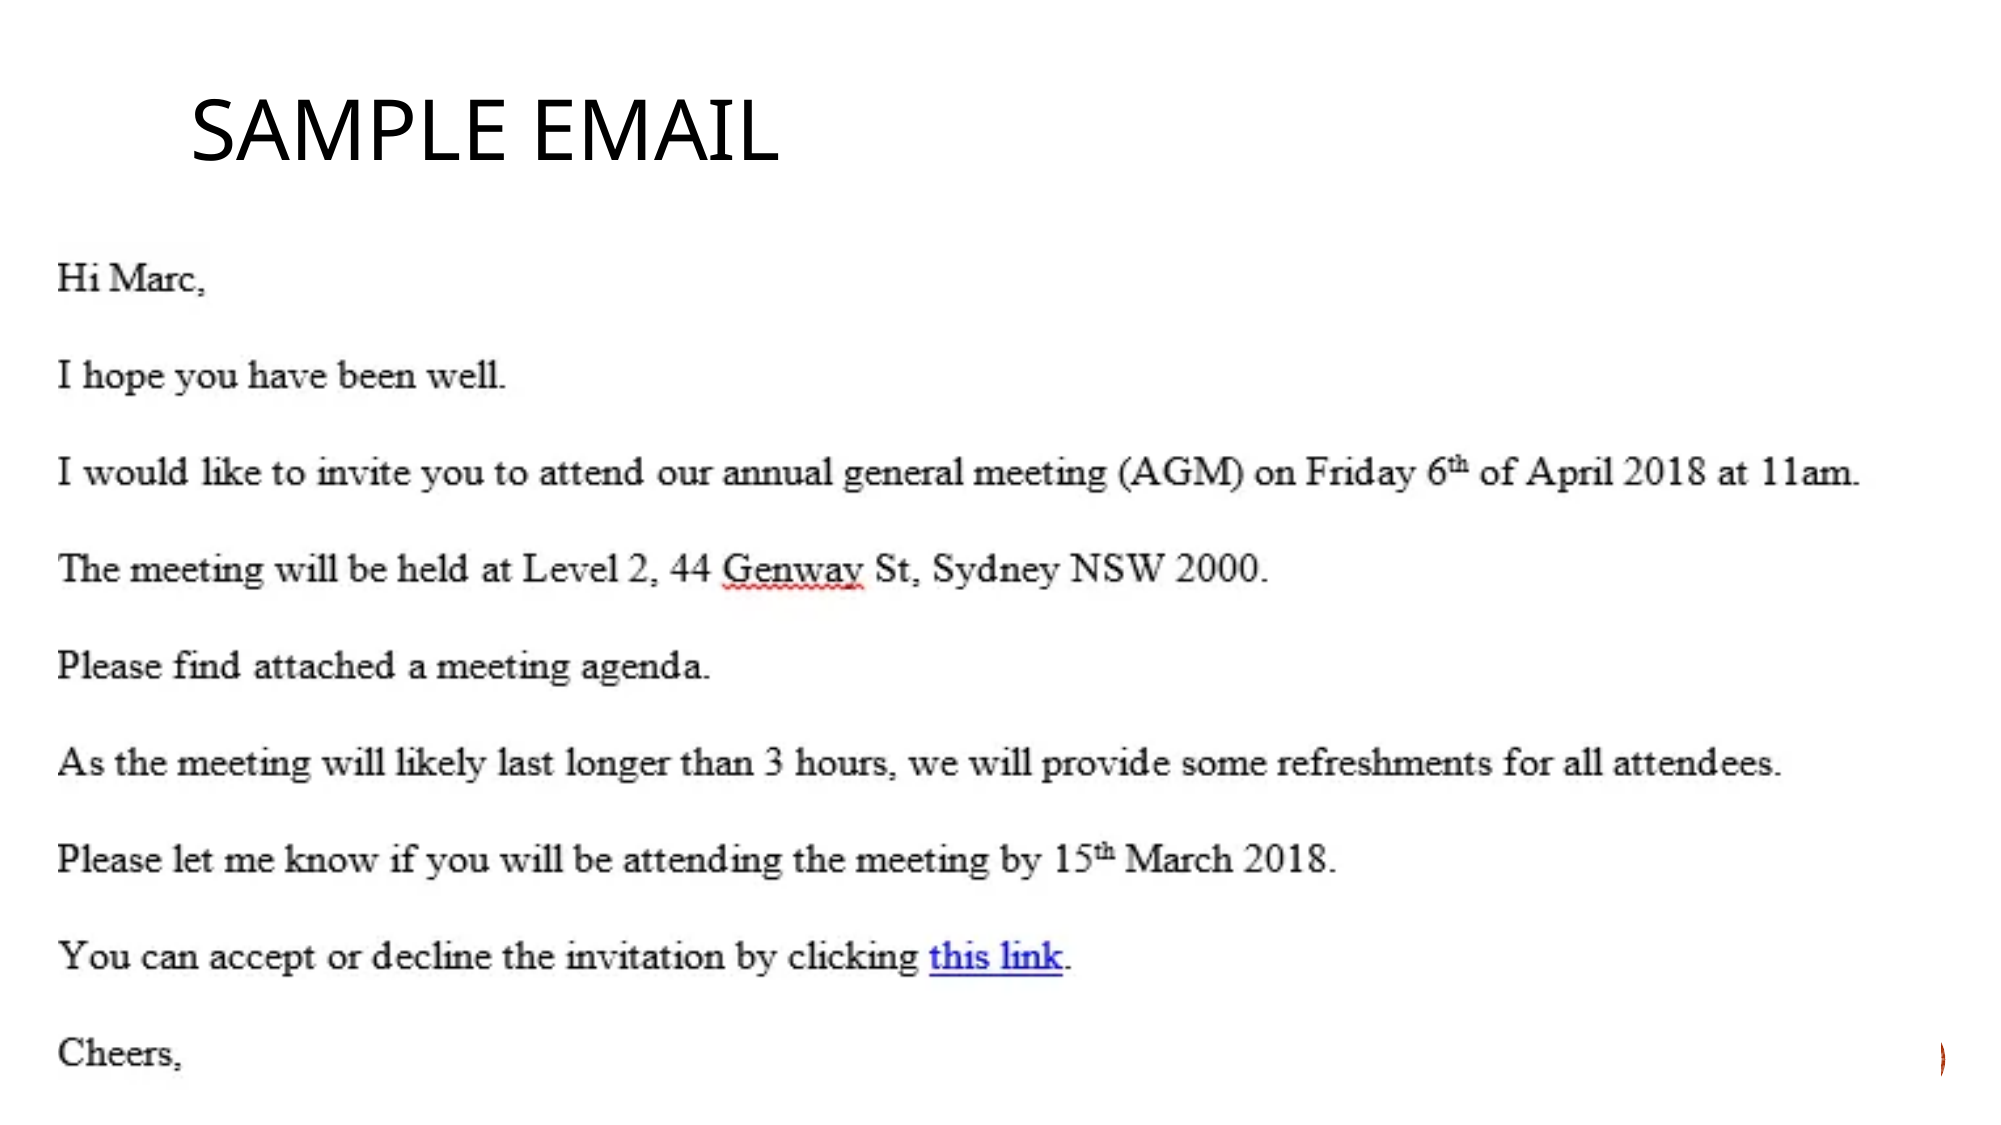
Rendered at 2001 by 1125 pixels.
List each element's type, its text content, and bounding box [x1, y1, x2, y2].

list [60, 215, 1938, 1095]
title Sample email [175, 79, 1826, 187]
